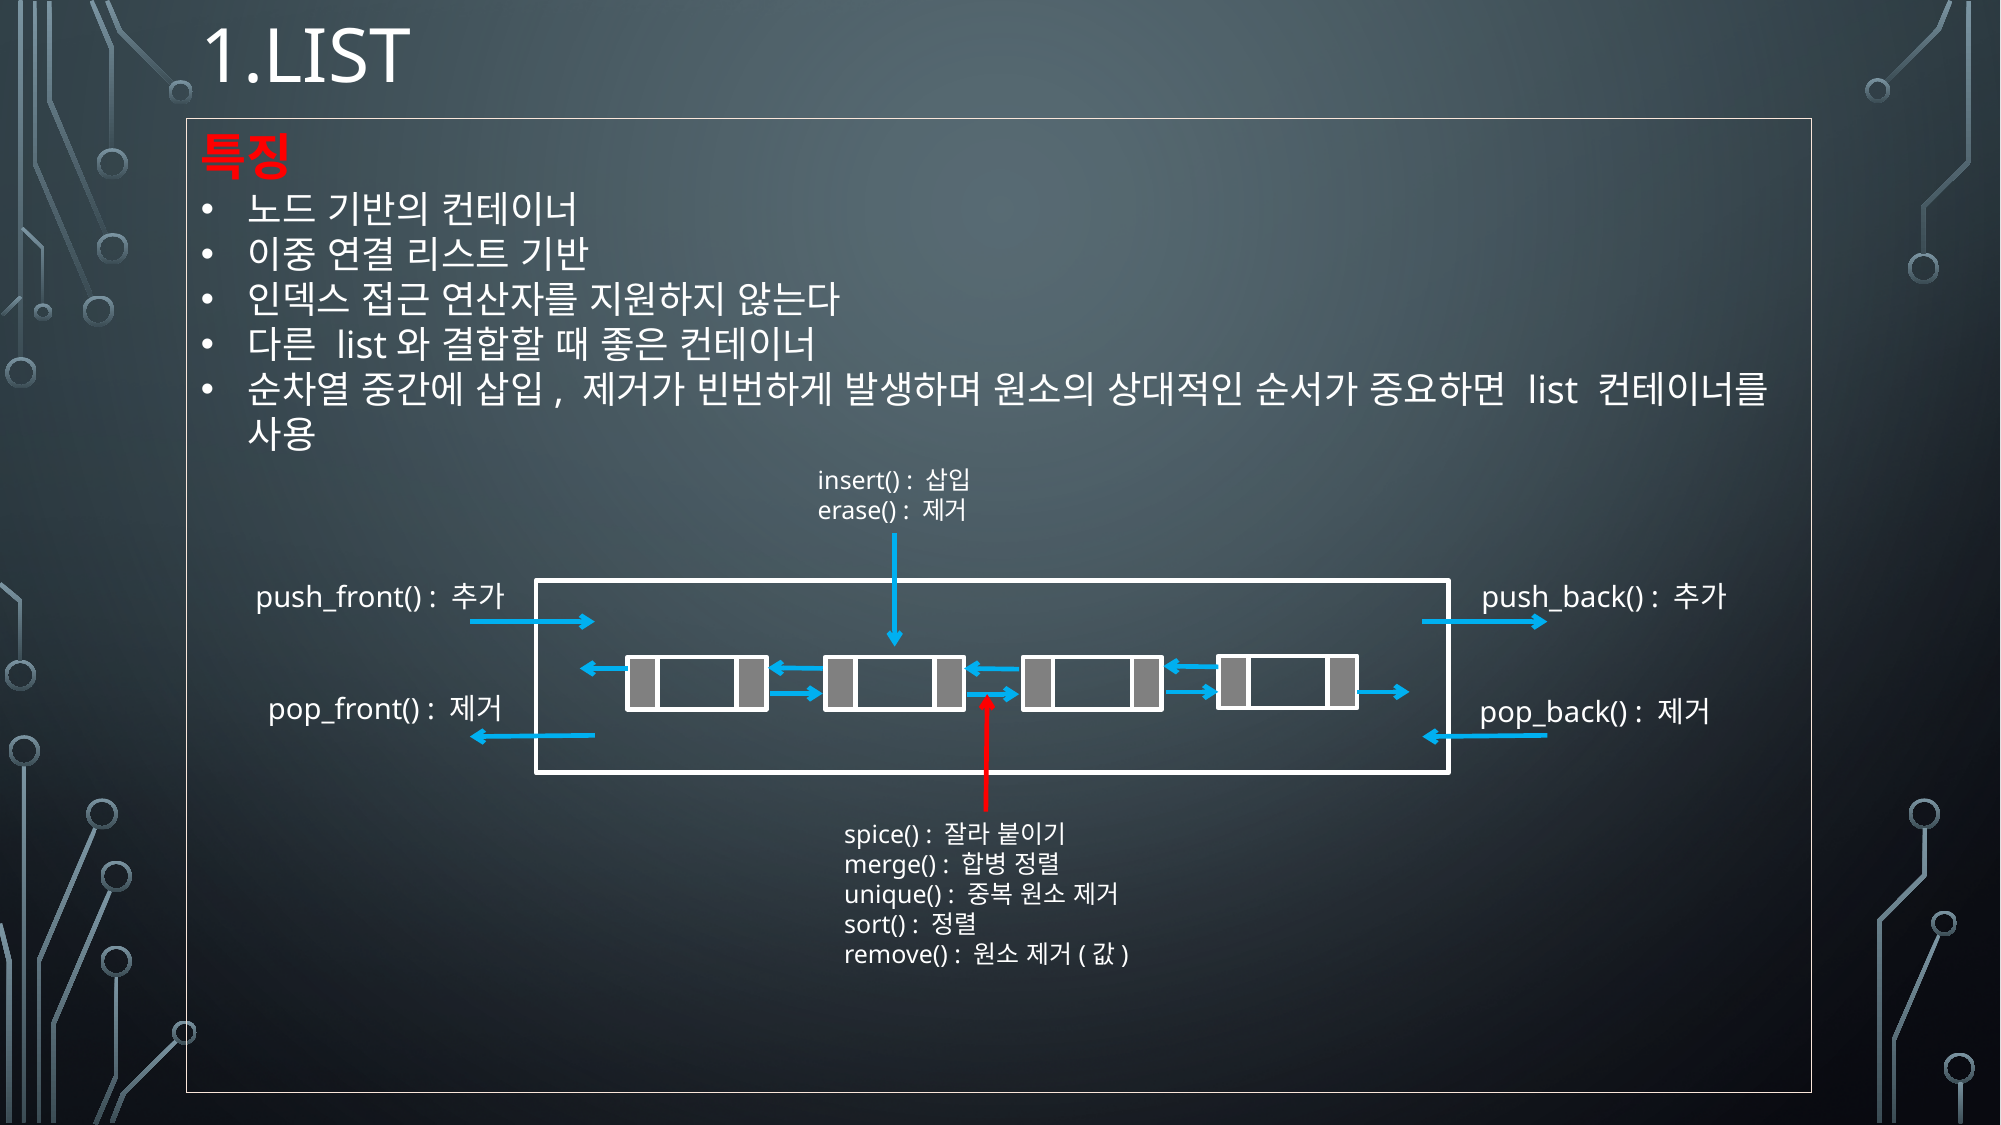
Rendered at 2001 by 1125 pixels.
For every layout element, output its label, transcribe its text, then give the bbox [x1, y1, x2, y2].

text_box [224, 456, 1761, 979]
title 1.LIST [185, 0, 1811, 117]
text_box 특징 노드 기반의 컨테이너 이중 연결 리스트 기반 인덱스 접근 연산자를 지원하지 않는다 다른 list와 결합할 때 좋은 컨테이너 순차열 중간에 삽입, 제거가 빈번하게 발생하며 원소의 상대적인 순서가 중요하면 list 컨테이너를 사용 [186, 118, 1812, 1093]
